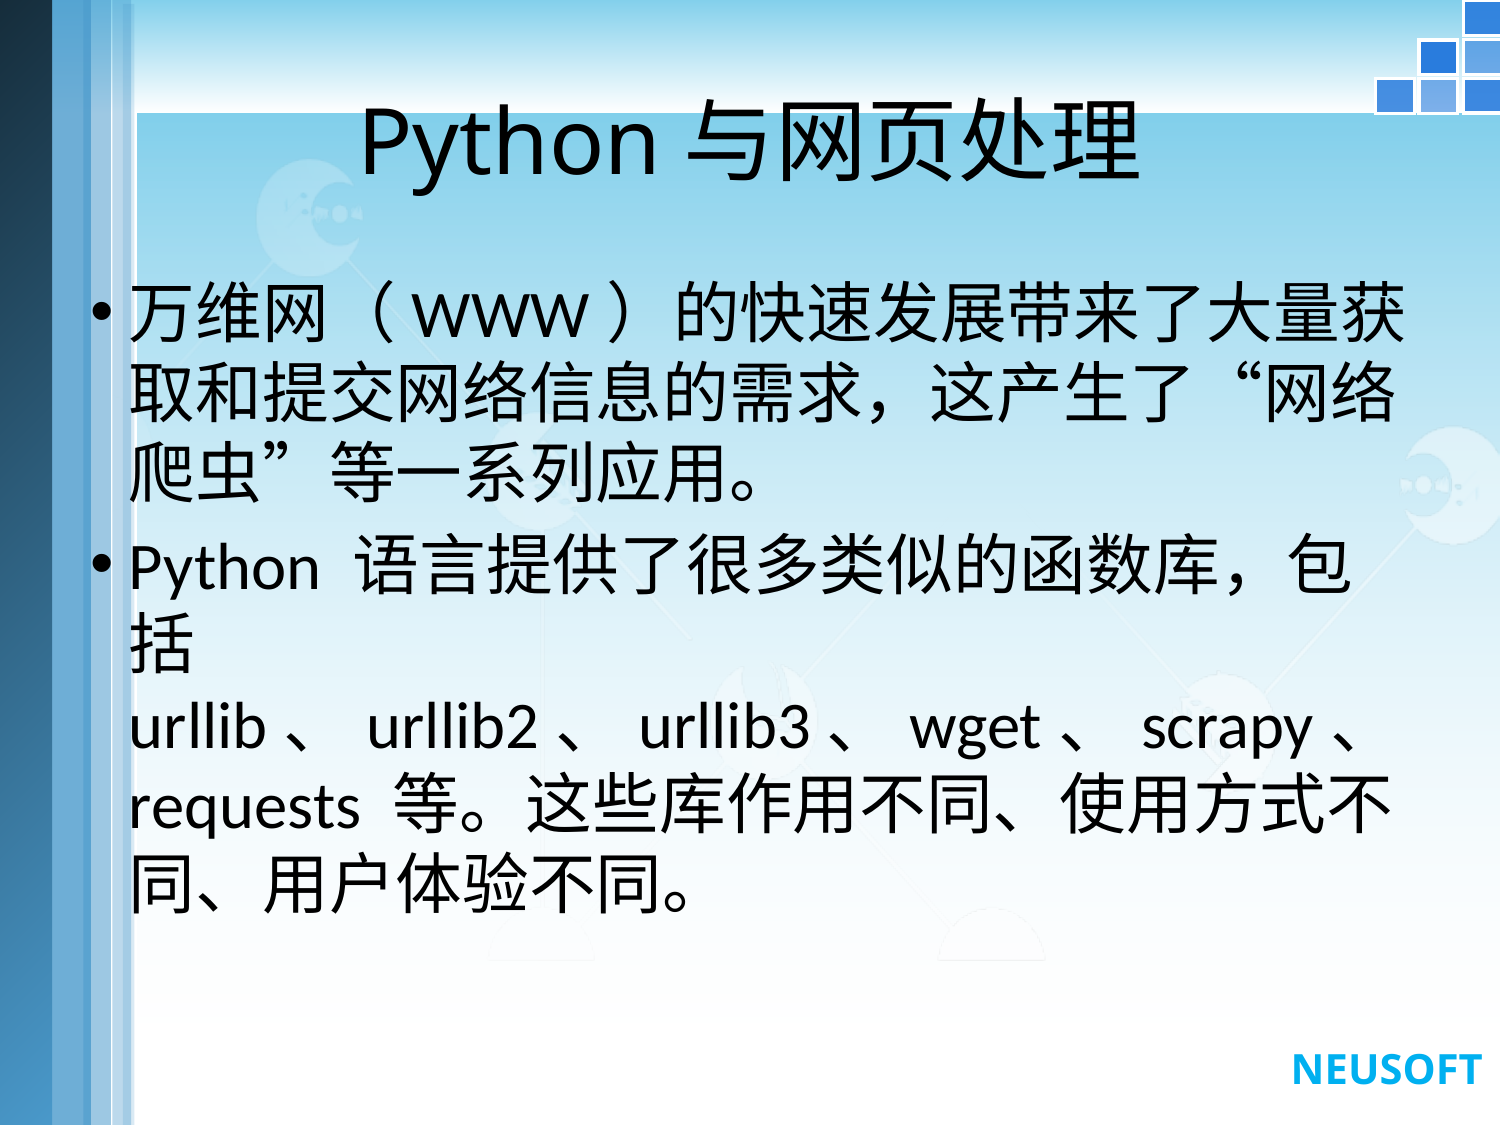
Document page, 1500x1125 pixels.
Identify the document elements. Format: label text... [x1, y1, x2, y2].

title Python与网页处理 [74, 44, 1425, 233]
list 万维网（WWW）的快速发展带来了大量获取和提交网络信息的需求，这产生了“网络爬虫”等一系列应用。 Python 语言提供了很多类似的函数库，包括urllib、urllib2、urllib3、wget、scrapy、requests 等。这些库作用不同、使用方式不同、用户体验不同。 [74, 263, 1425, 1006]
picture [132, 113, 1500, 965]
